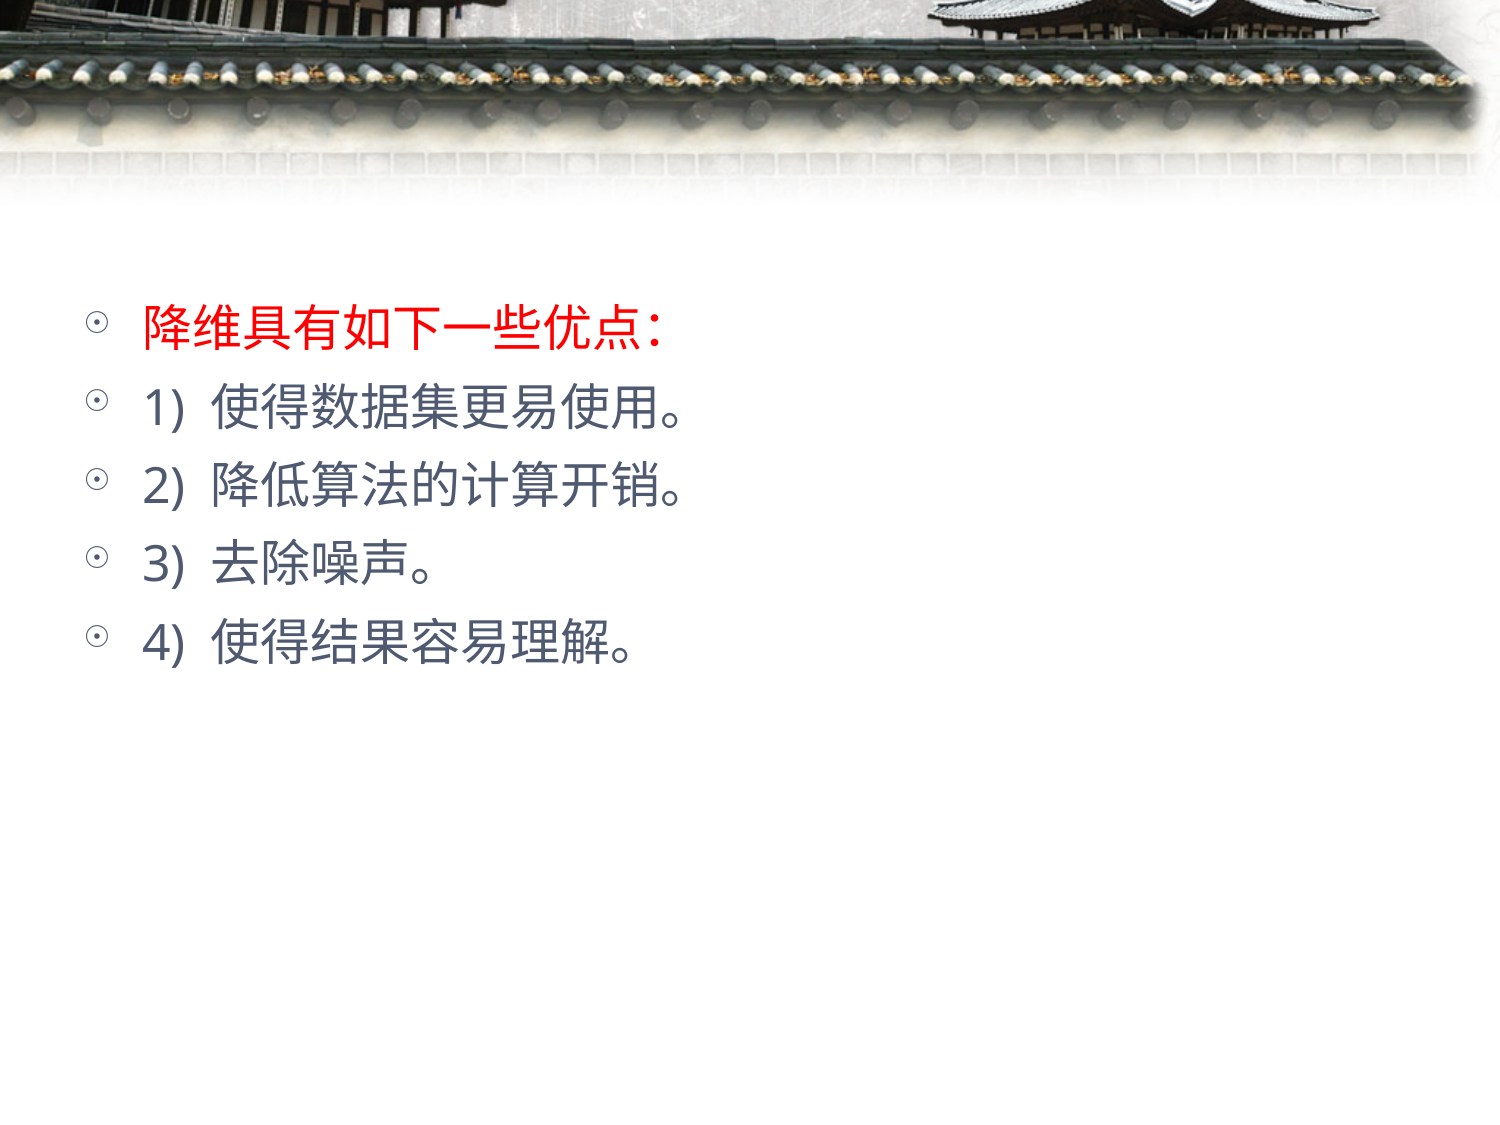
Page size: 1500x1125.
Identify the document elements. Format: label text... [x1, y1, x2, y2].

list 降维具有如下一些优点： 1) 使得数据集更易使用。 2) 降低算法的计算开销。 3) 去除噪声。 4) 使得结果容易理解。 [68, 282, 1429, 1075]
picture [0, 0, 1500, 87]
title [0, 95, 1500, 102]
